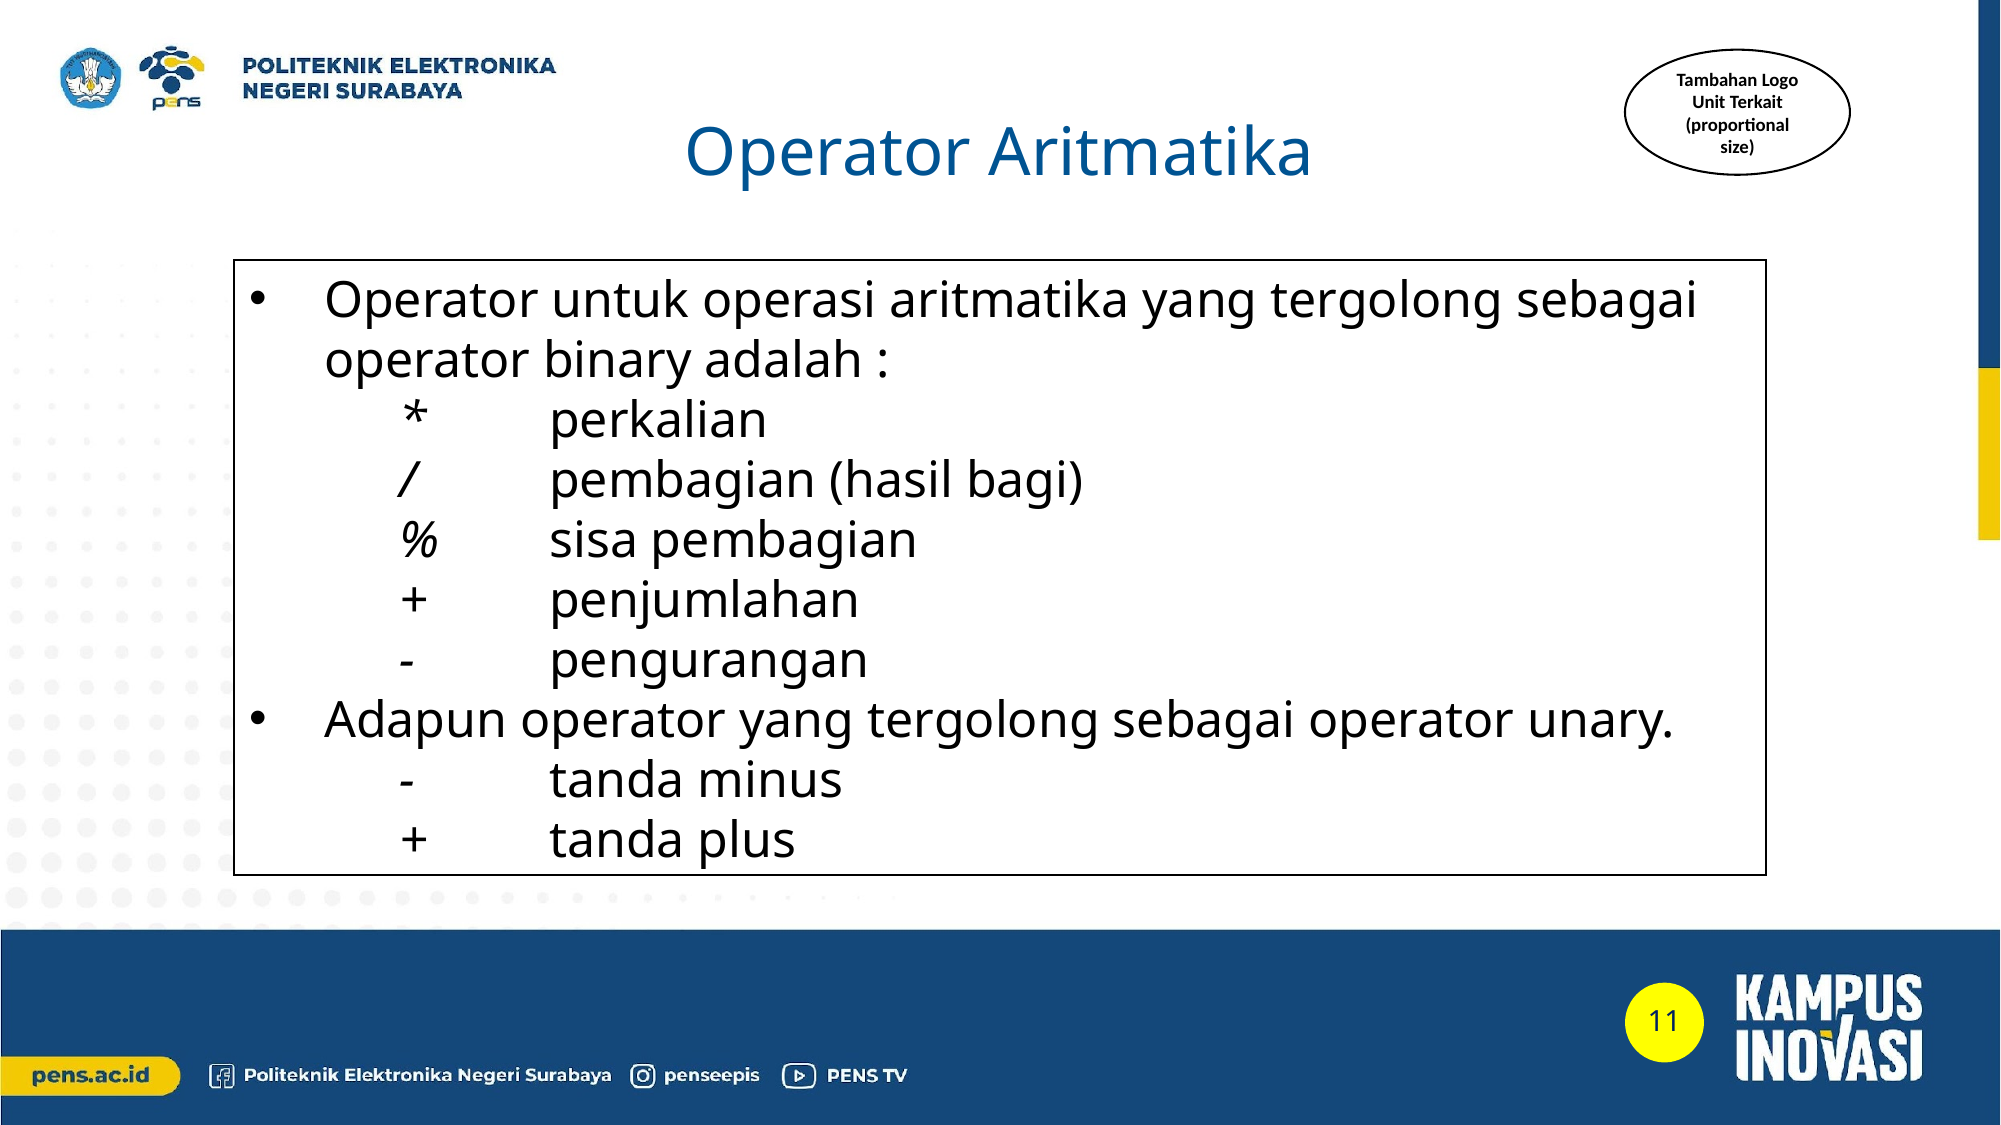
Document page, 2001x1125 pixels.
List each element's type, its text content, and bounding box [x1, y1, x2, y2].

text_box Operator untuk operasi aritmatika yang tergolong sebagai operator binary adalah : * perkalian / pembagian (hasil bagi) % sisa pembagian + penjumlahan - pengurangan Adapun operator yang tergolong sebagai operator unary. - tanda minus + tanda plus [234, 260, 1766, 875]
text_box Operator Aritmatika [491, 96, 1509, 212]
text_box [1625, 1000, 1632, 1046]
text_box [1639, 1053, 1690, 1063]
text_box [1639, 982, 1690, 992]
text_box [1697, 1000, 1704, 1046]
text_box Tambahan Logo Unit Terkait (proportional size) [1624, 49, 1850, 175]
picture [0, 0, 2001, 1125]
slide_number 11 [1632, 992, 1697, 1053]
